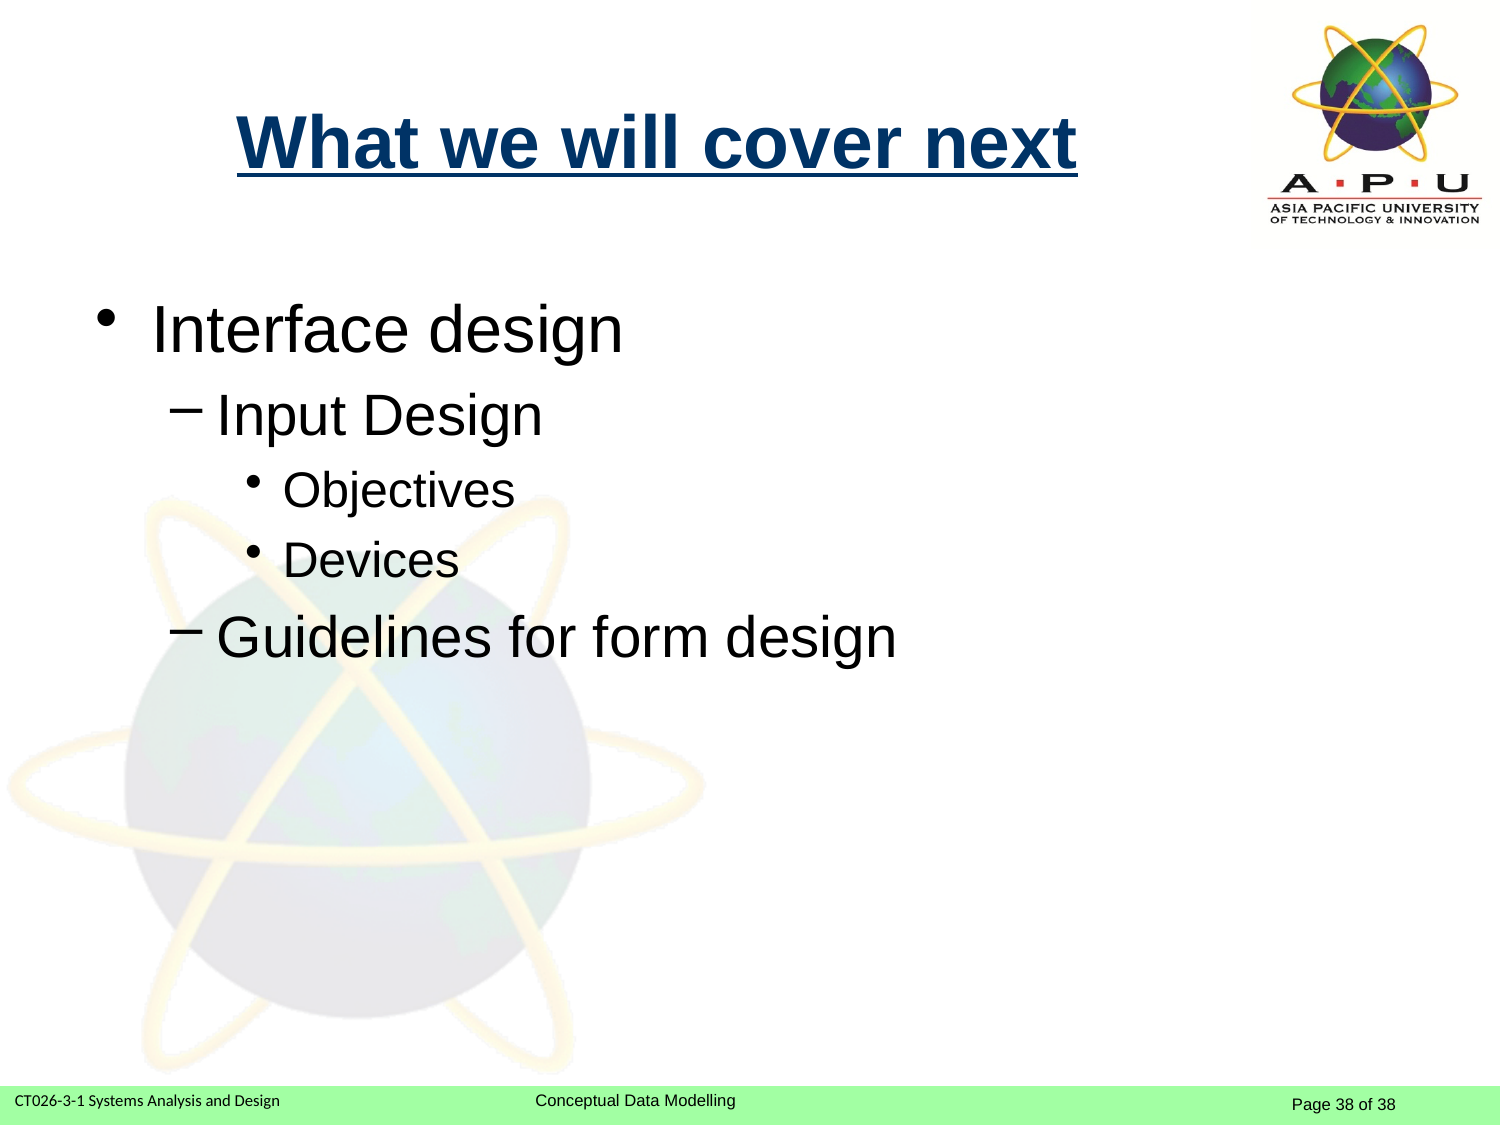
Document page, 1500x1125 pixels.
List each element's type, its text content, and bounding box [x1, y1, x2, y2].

list Interface design Input Design Objectives Devices Guidelines for form design [79, 278, 1430, 1021]
picture [1251, 0, 1500, 249]
title What we will cover next [217, 37, 1098, 241]
